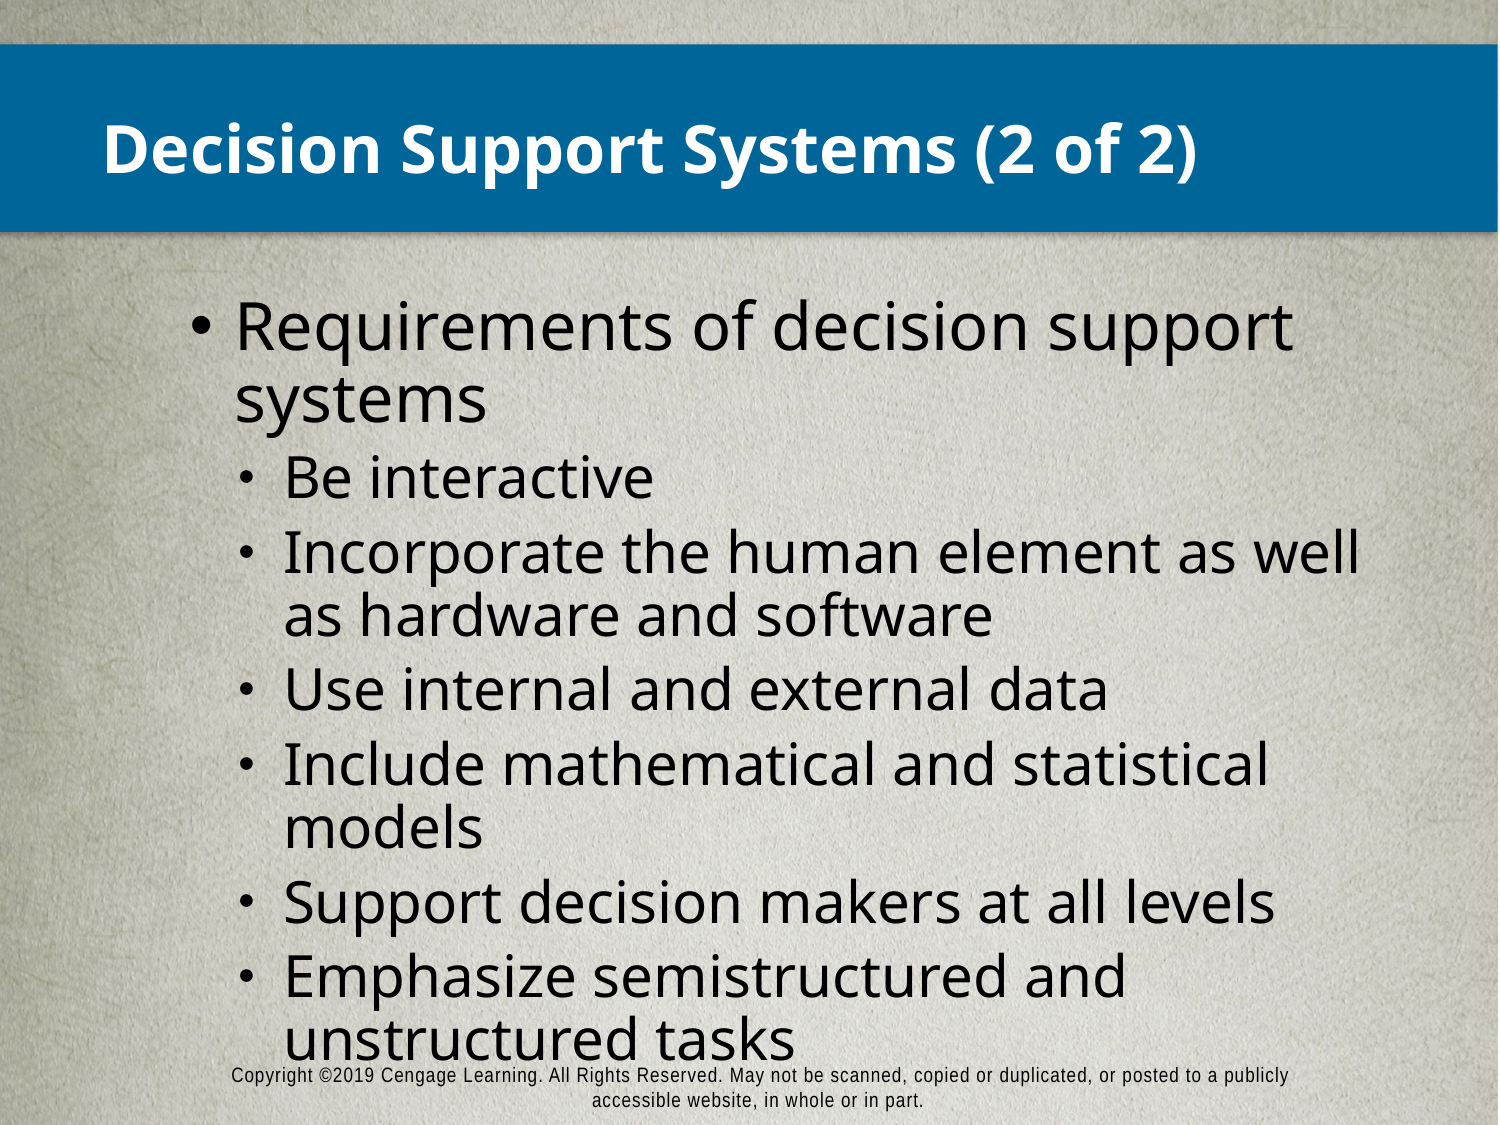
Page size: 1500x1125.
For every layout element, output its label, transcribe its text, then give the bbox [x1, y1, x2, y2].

picture [0, 0, 1498, 44]
picture [0, 233, 1498, 1123]
list Requirements of decision support systems Be interactive Incorporate the human element as well as hardware and software Use internal and external data Include mathematical and statistical models Support decision makers at all levels Emphasize semistructured and unstructured tasks [163, 285, 1447, 945]
title Decision Support Systems (2 of 2) [86, 75, 1437, 220]
